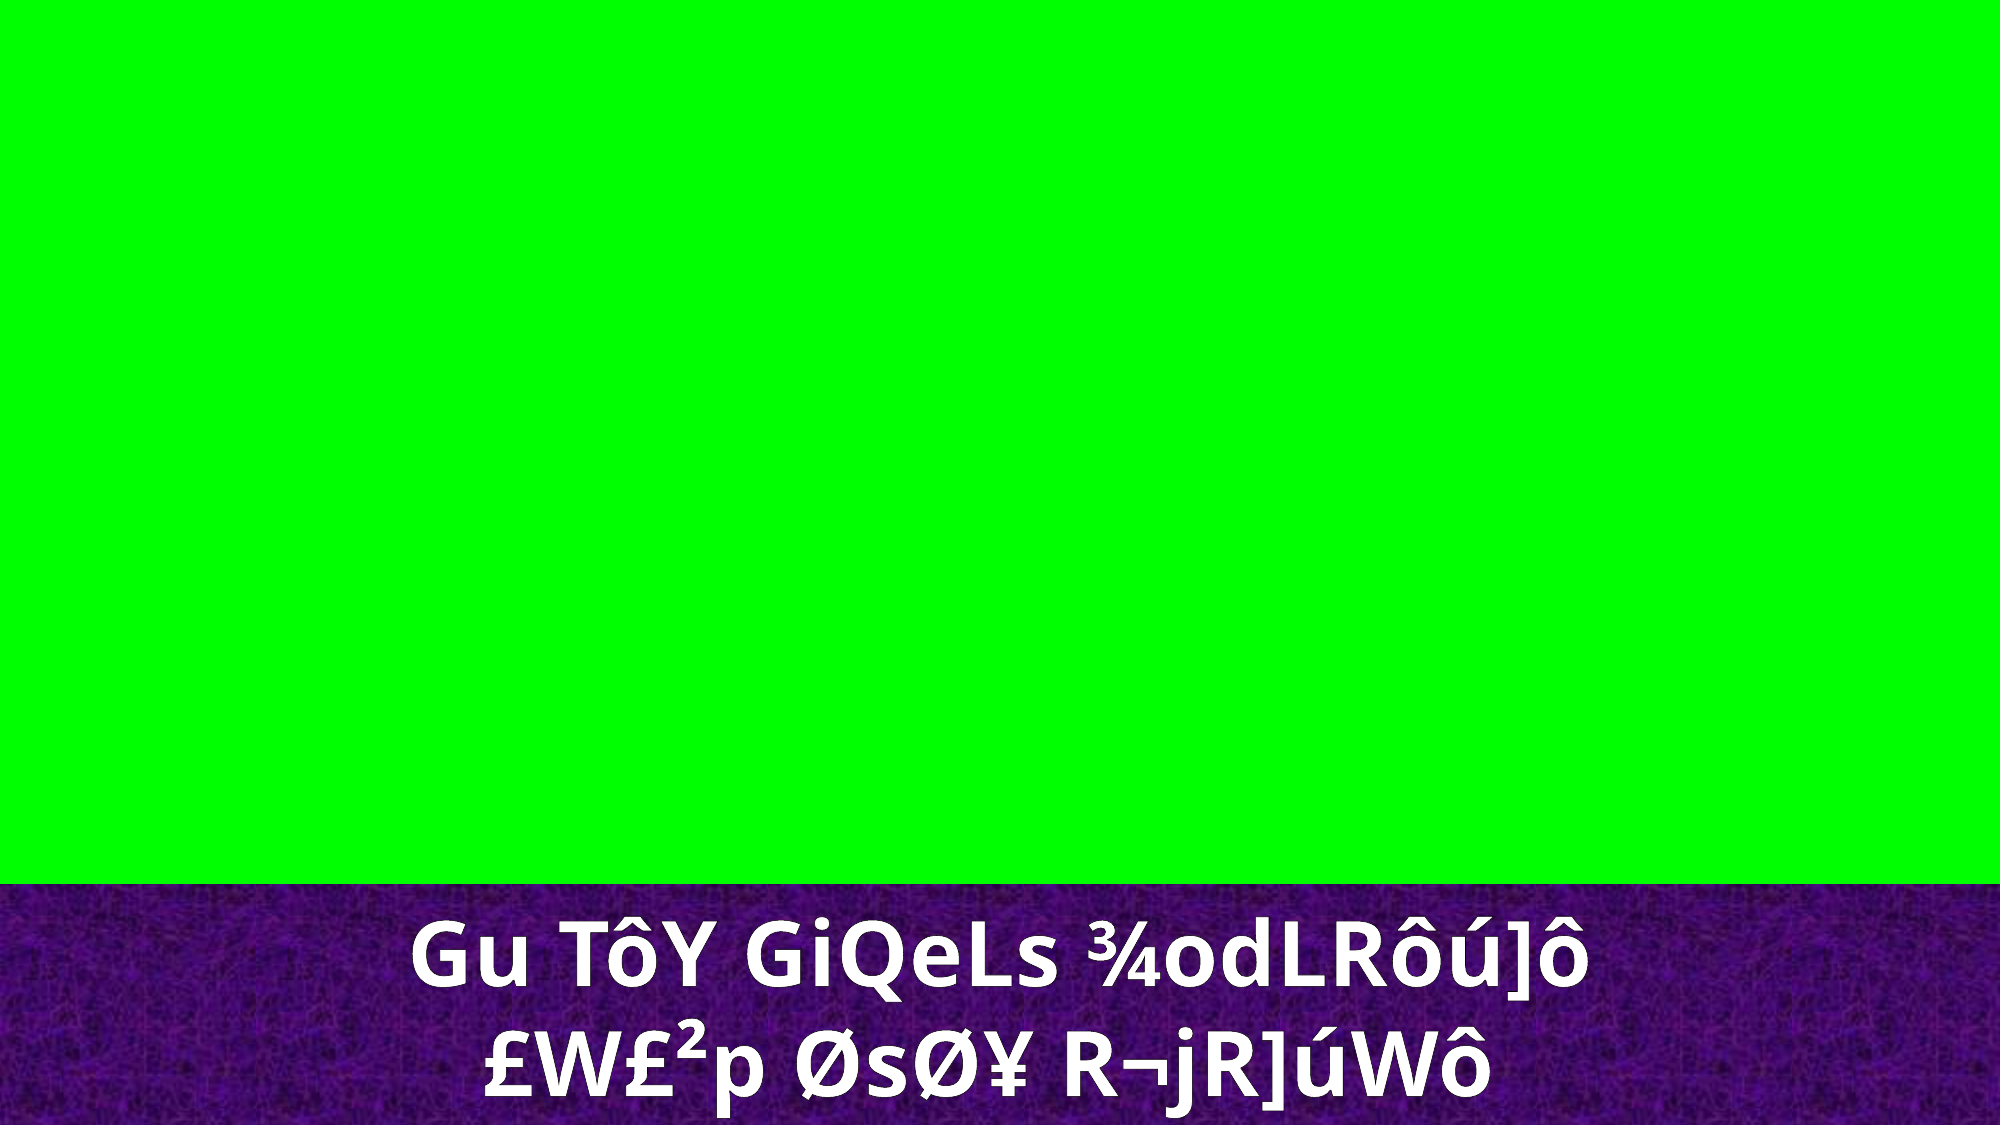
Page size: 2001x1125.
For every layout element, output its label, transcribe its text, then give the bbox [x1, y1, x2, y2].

text_box Gu TôY GiQeLs ¾odLRôú]ô £W£²p ØsØ¥ R¬jR]úWô [0, 887, 2000, 1123]
